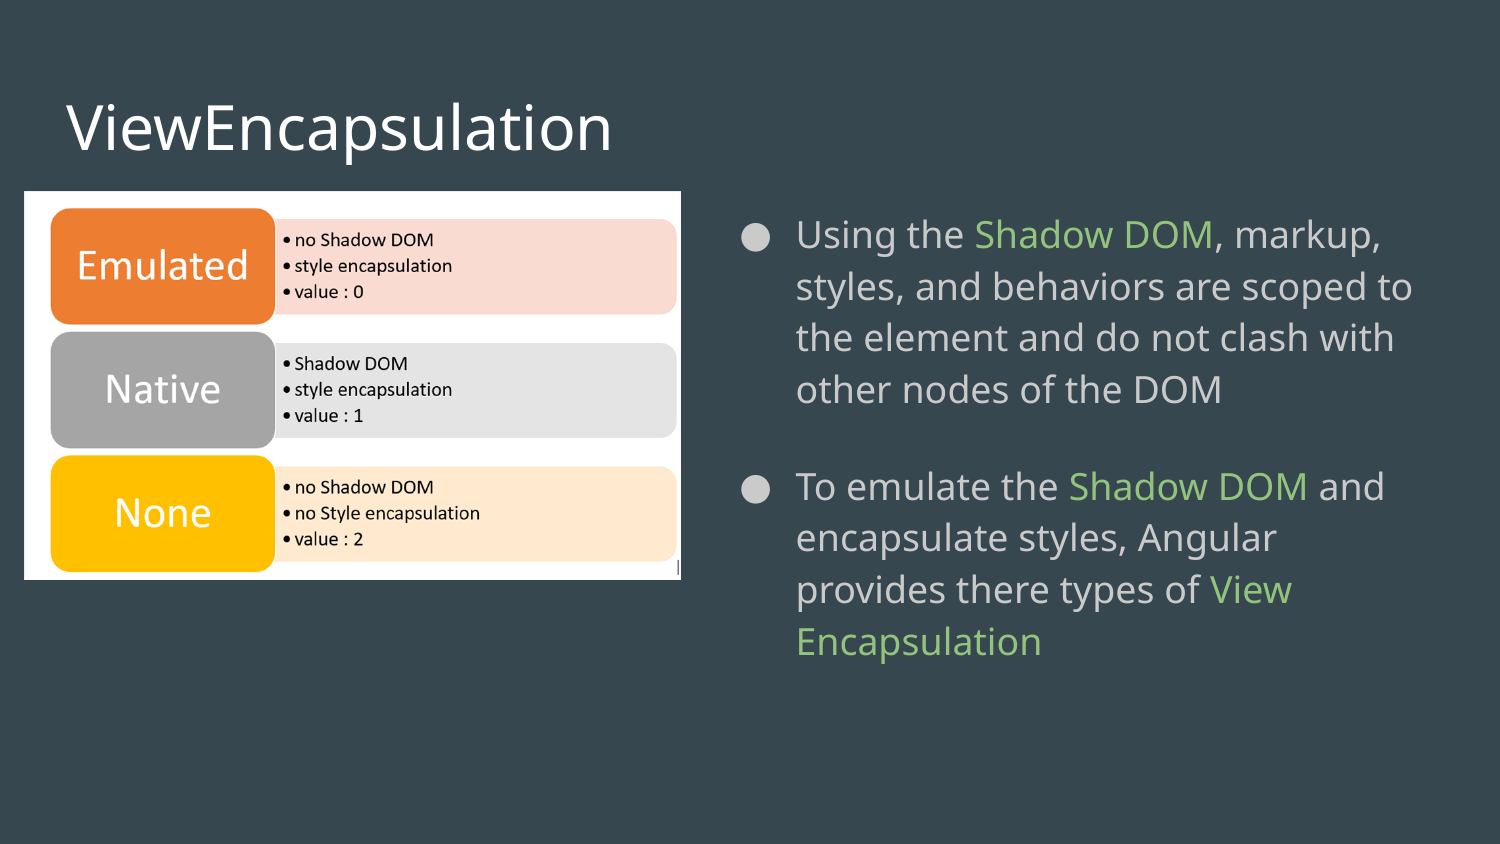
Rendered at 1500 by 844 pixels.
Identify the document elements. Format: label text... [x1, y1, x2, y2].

list Using the Shadow DOM, markup, styles, and behaviors are scoped to the element and do not clash with other nodes of the DOM To emulate the Shadow DOM and encapsulate styles, Angular provides there types of View Encapsulation [705, 189, 1449, 750]
title ViewEncapsulation [51, 72, 1449, 167]
picture [24, 191, 681, 580]
